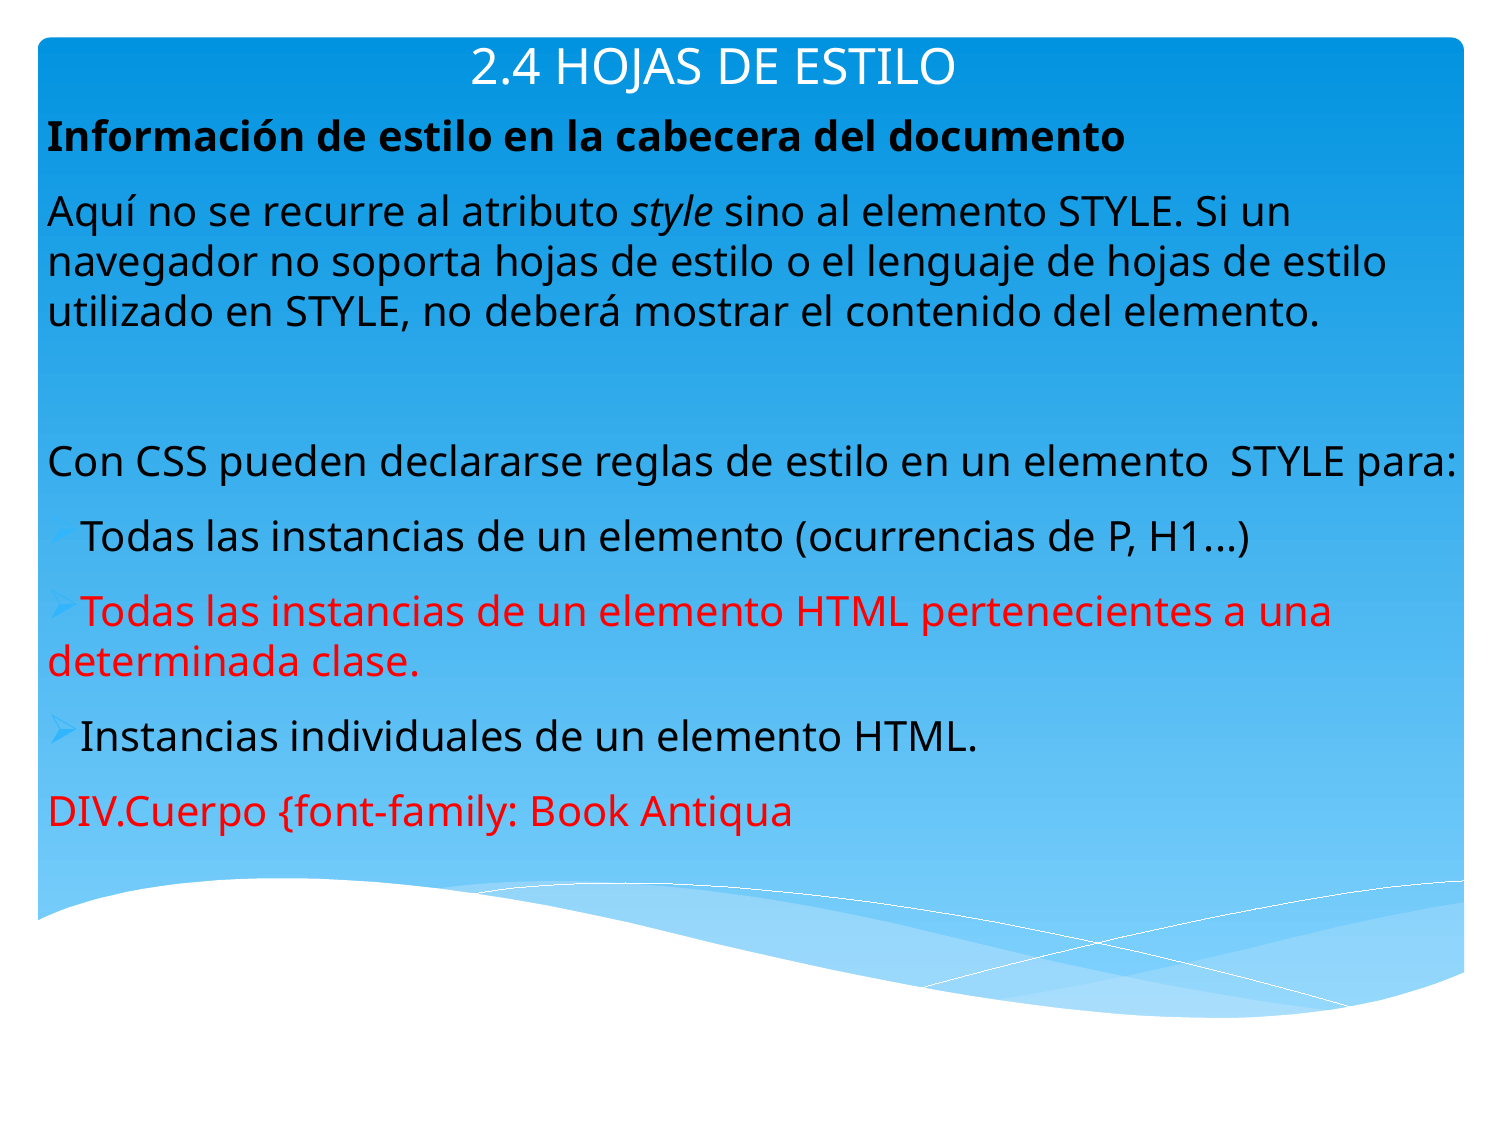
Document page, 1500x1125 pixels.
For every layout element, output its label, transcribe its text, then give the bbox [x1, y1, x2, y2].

title 2.4 HOJAS DE ESTILO [76, 19, 1352, 101]
subtitle Información de estilo en la cabecera del documento Aquí no se recurre al atributo style sino al elemento STYLE. Si un navegador no soporta hojas de estilo o el lenguaje de hojas de estilo utilizado en STYLE, no deberá mostrar el contenido del elemento. Con CSS pueden declararse reglas de estilo en un elemento STYLE para: Todas las instancias de un elemento (ocurrencias de P, H1...) Todas las instancias de un elemento HTML pertenecientes a una determinada clase. Instancias individuales de un elemento HTML. DIV.Cuerpo {font-family: Book Antiqua [17, 101, 1483, 1012]
